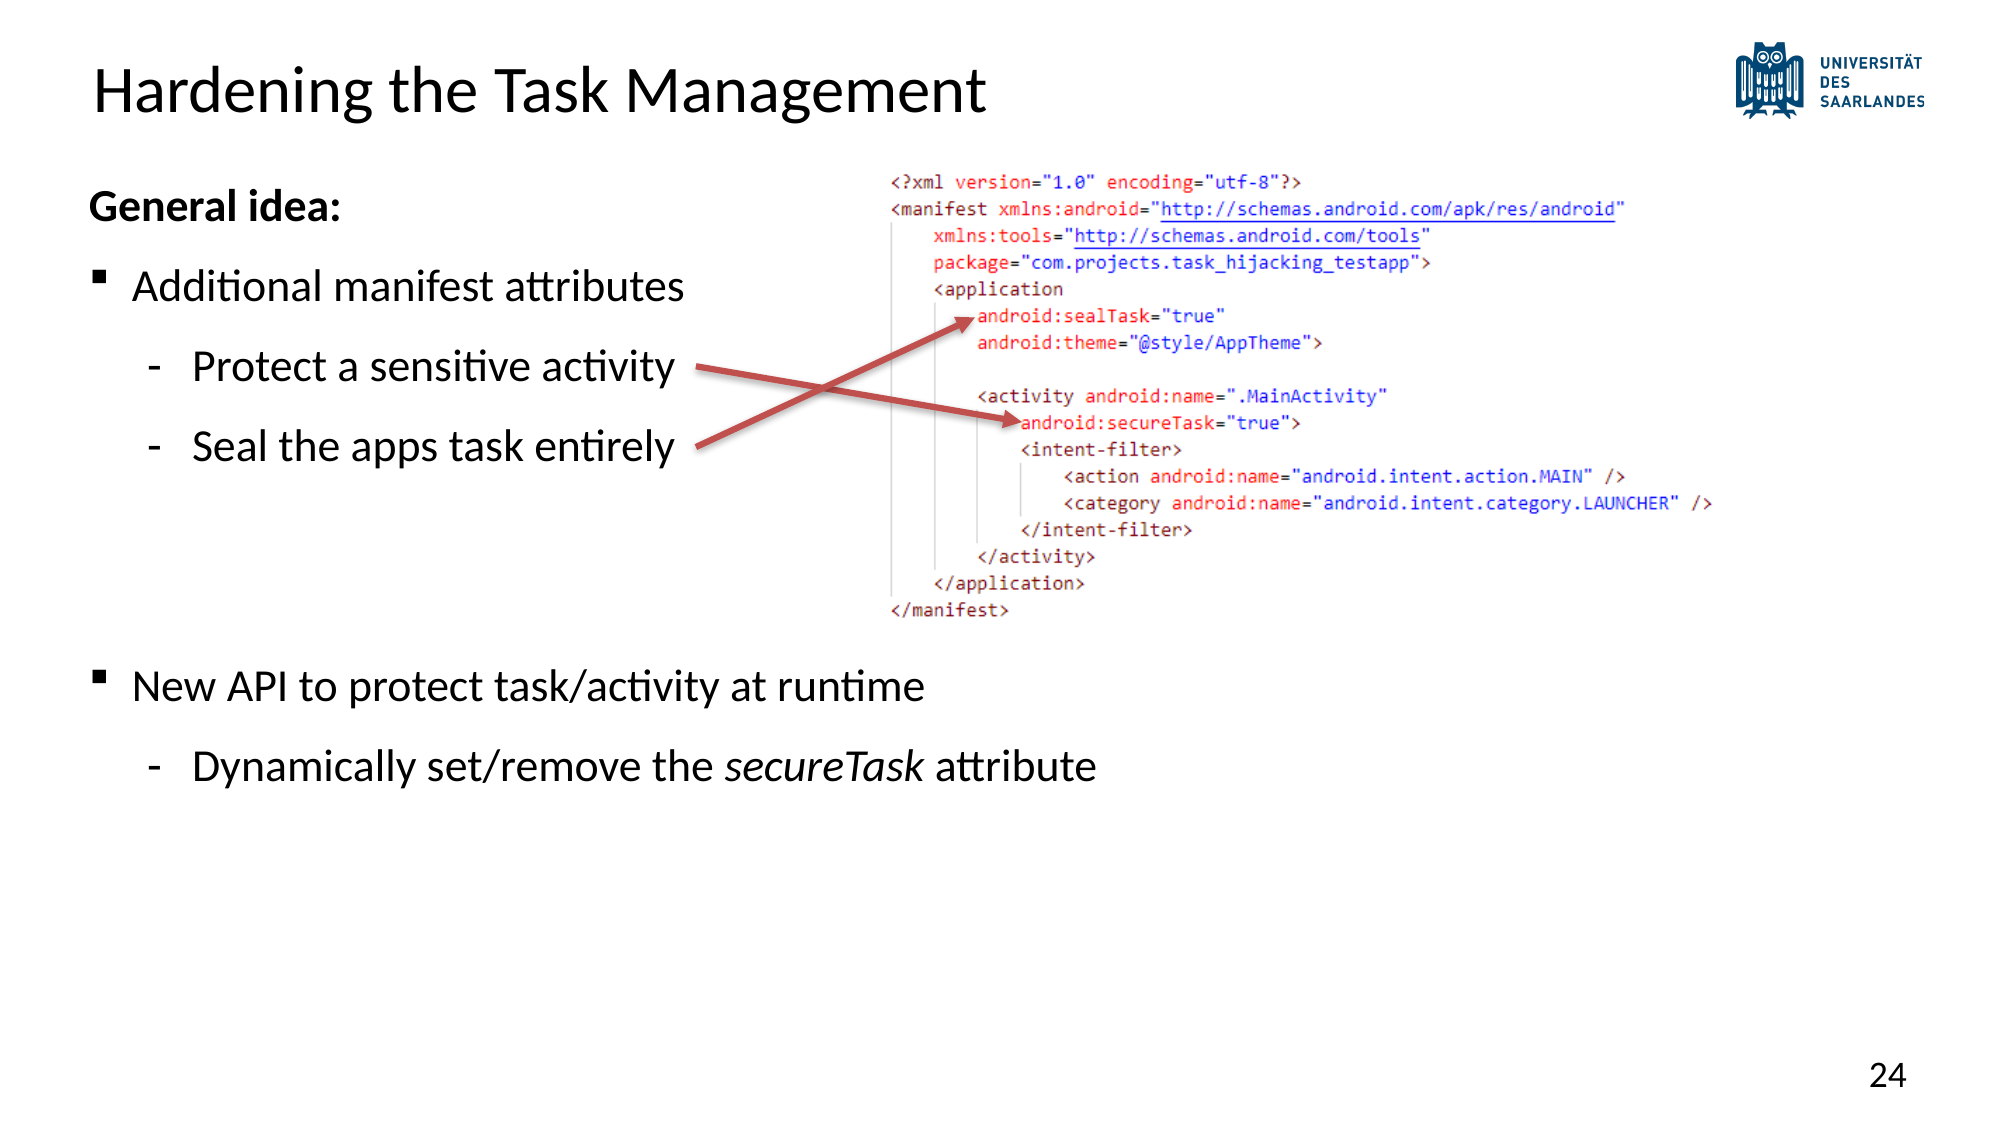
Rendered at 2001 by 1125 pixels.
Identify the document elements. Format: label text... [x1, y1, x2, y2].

list General idea: Additional manifest attributes Protect a sensitive activity Seal the apps task entirely New API to protect task/activity at runtime Dynamically set/remove the secureTask attribute [78, 169, 1922, 1024]
slide_number 23 [1454, 1042, 1922, 1103]
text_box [695, 317, 976, 448]
picture [887, 169, 1717, 626]
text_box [980, 365, 1023, 423]
title Hardening the Task Management [78, 38, 1699, 131]
